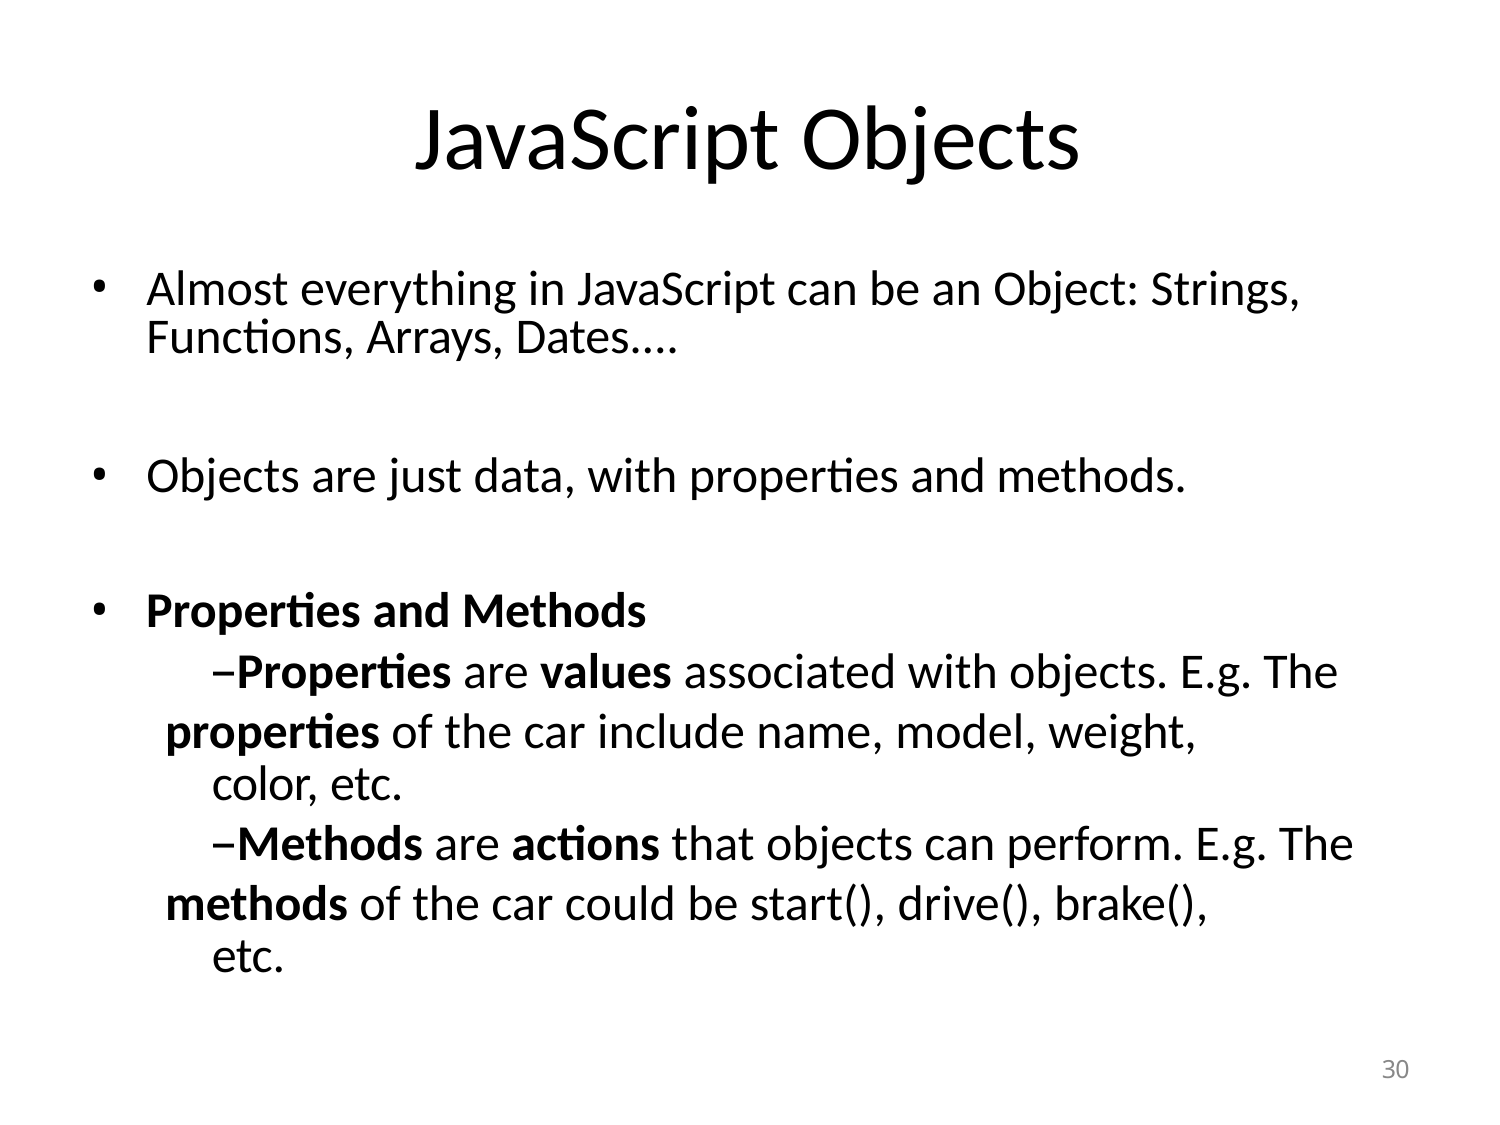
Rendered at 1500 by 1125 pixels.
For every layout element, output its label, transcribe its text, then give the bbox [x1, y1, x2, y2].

slide_number 30 [1375, 1057, 1419, 1125]
title JavaScript Objects [105, 75, 1395, 266]
text_box Almost everything in JavaScript can be an Object: Strings, Functions, Arrays, Dates.... Objects are just data, with properties and methods. Properties and Methods Properties are values associated with objects. E.g. The properties of the car include name, model, weight, color, etc. Methods are actions that objects can perform. E.g. The methods of the car could be start(), drive(), brake(), etc. [87, 250, 1393, 983]
